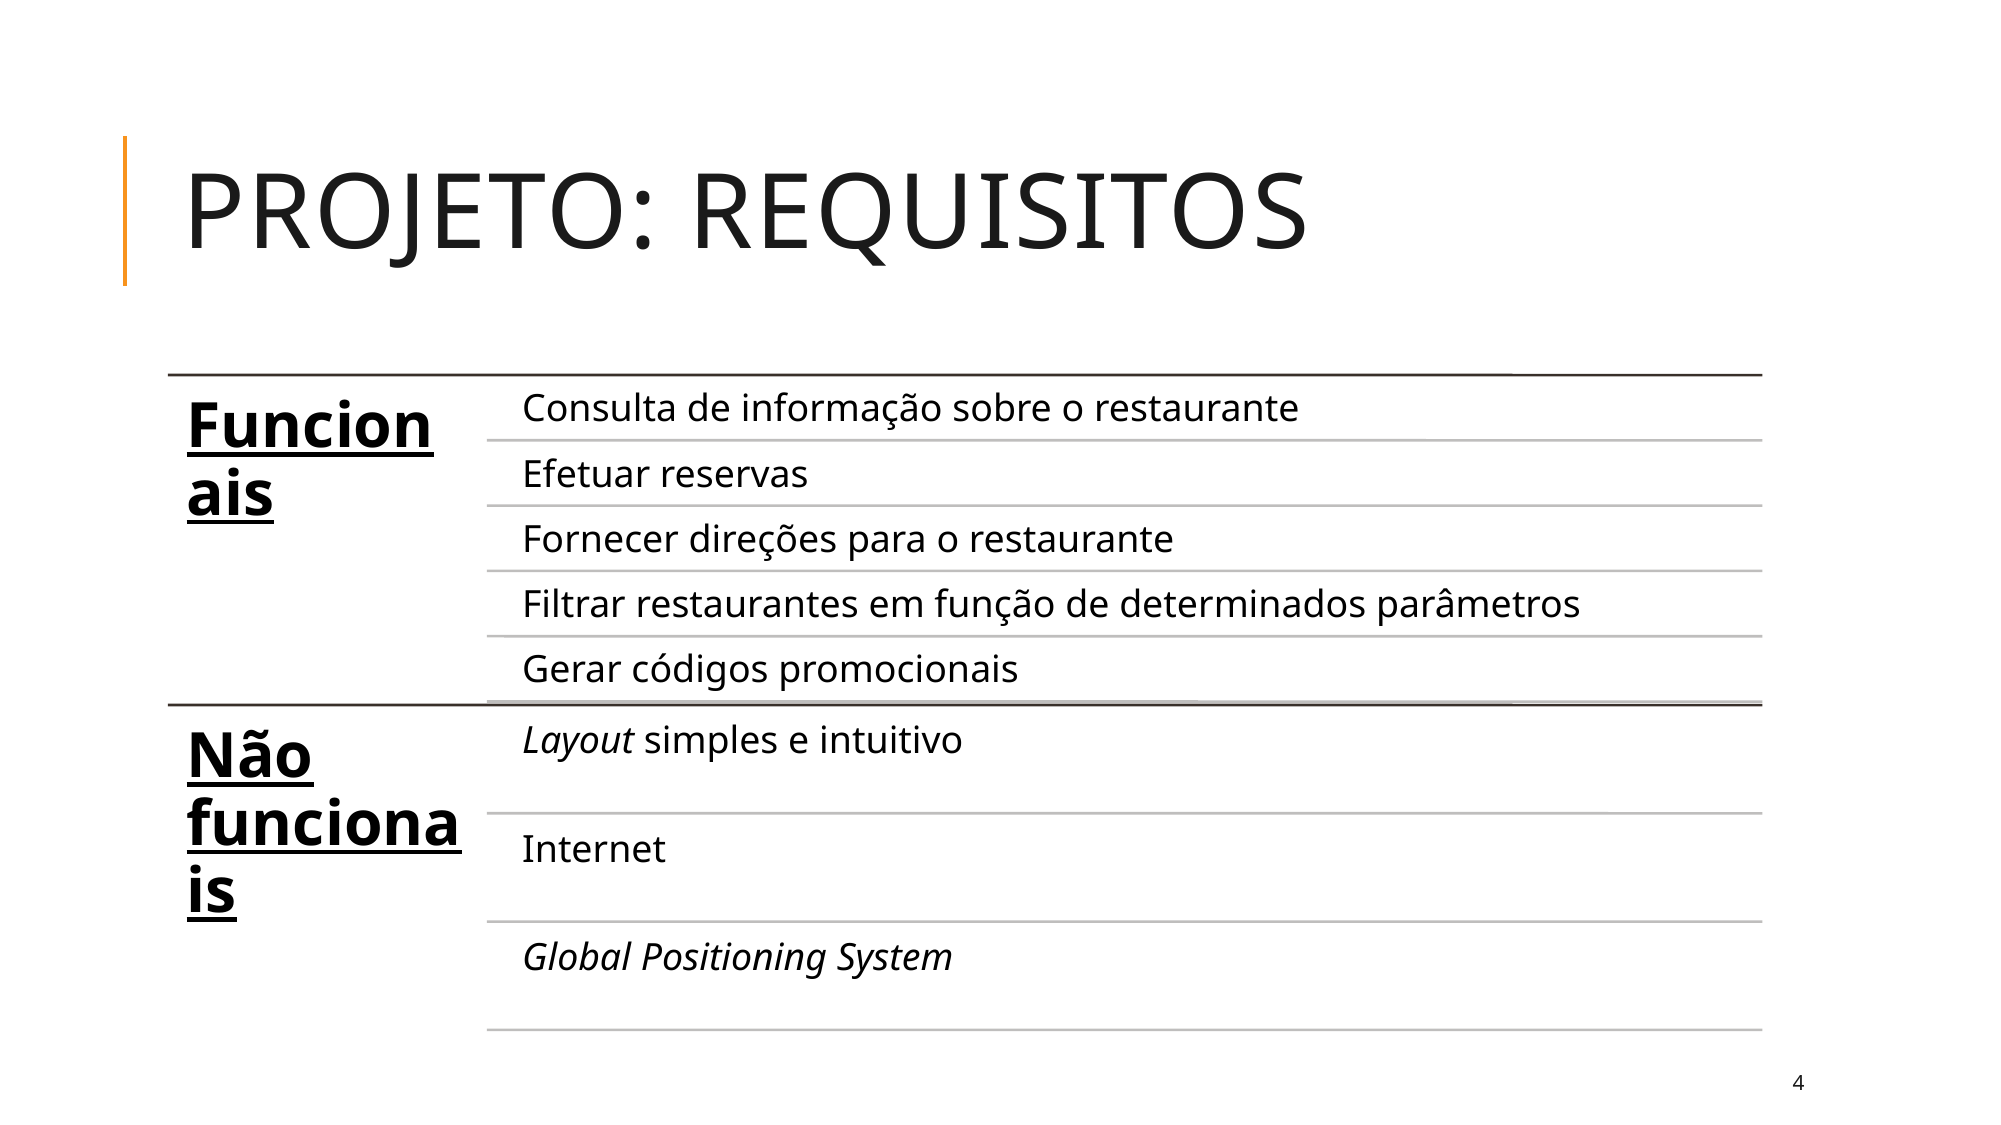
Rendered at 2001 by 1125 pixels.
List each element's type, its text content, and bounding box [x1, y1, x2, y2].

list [167, 374, 1763, 1036]
title Projeto: Requisitos [168, 96, 1763, 342]
slide_number 4 [1777, 1061, 1938, 1107]
